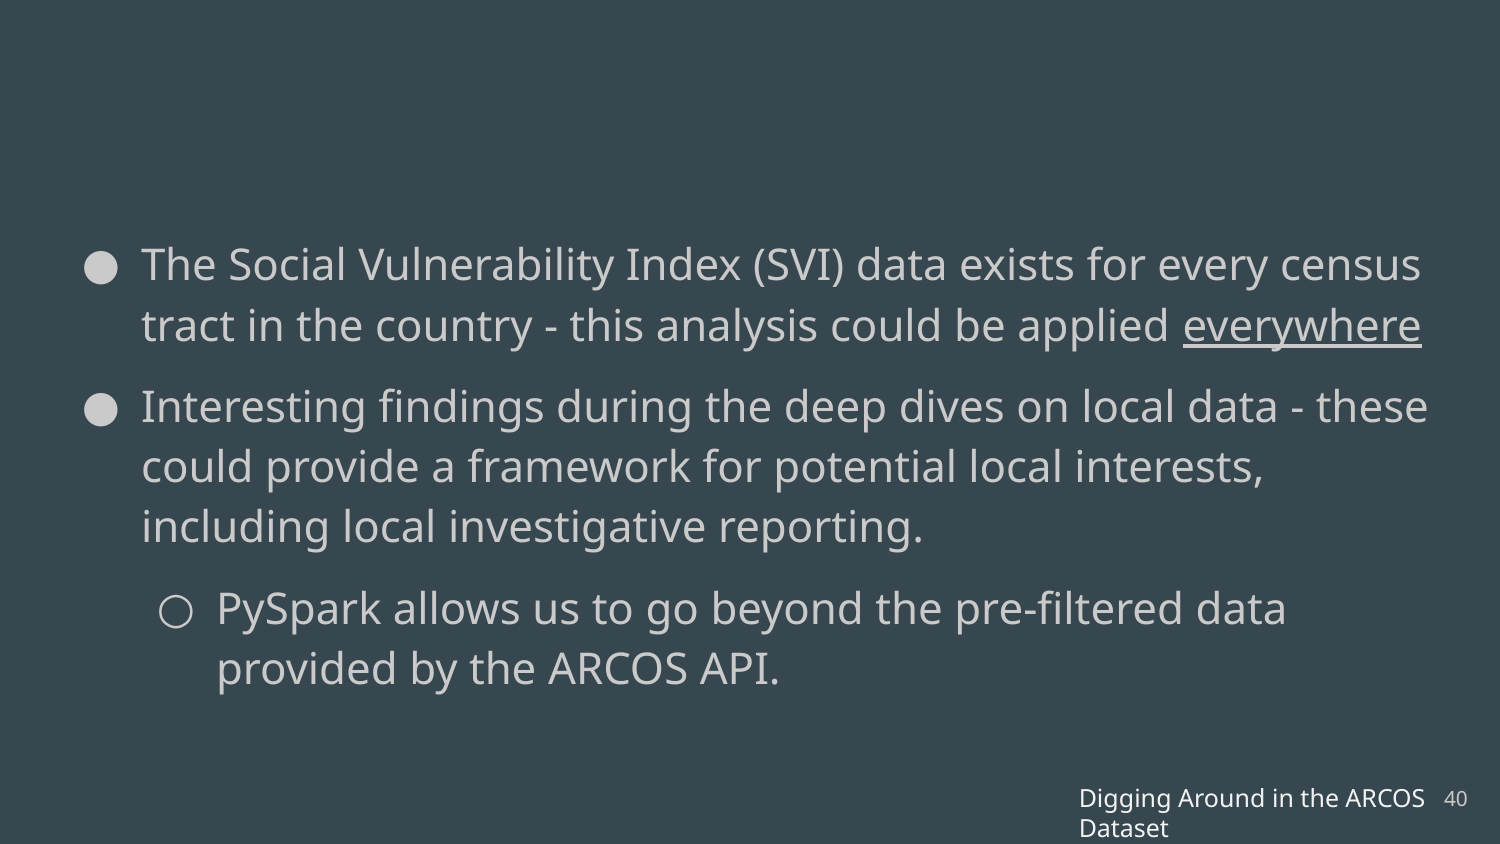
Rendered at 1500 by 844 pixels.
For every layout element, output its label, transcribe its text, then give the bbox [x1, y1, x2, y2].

list The Social Vulnerability Index (SVI) data exists for every census tract in the country - this analysis could be applied everywhere Interesting findings during the deep dives on local data - these could provide a framework for potential local interests, including local investigative reporting. PySpark allows us to go beyond the pre-filtered data provided by the ARCOS API. [51, 214, 1469, 775]
slide_number ‹#› [1392, 767, 1483, 833]
